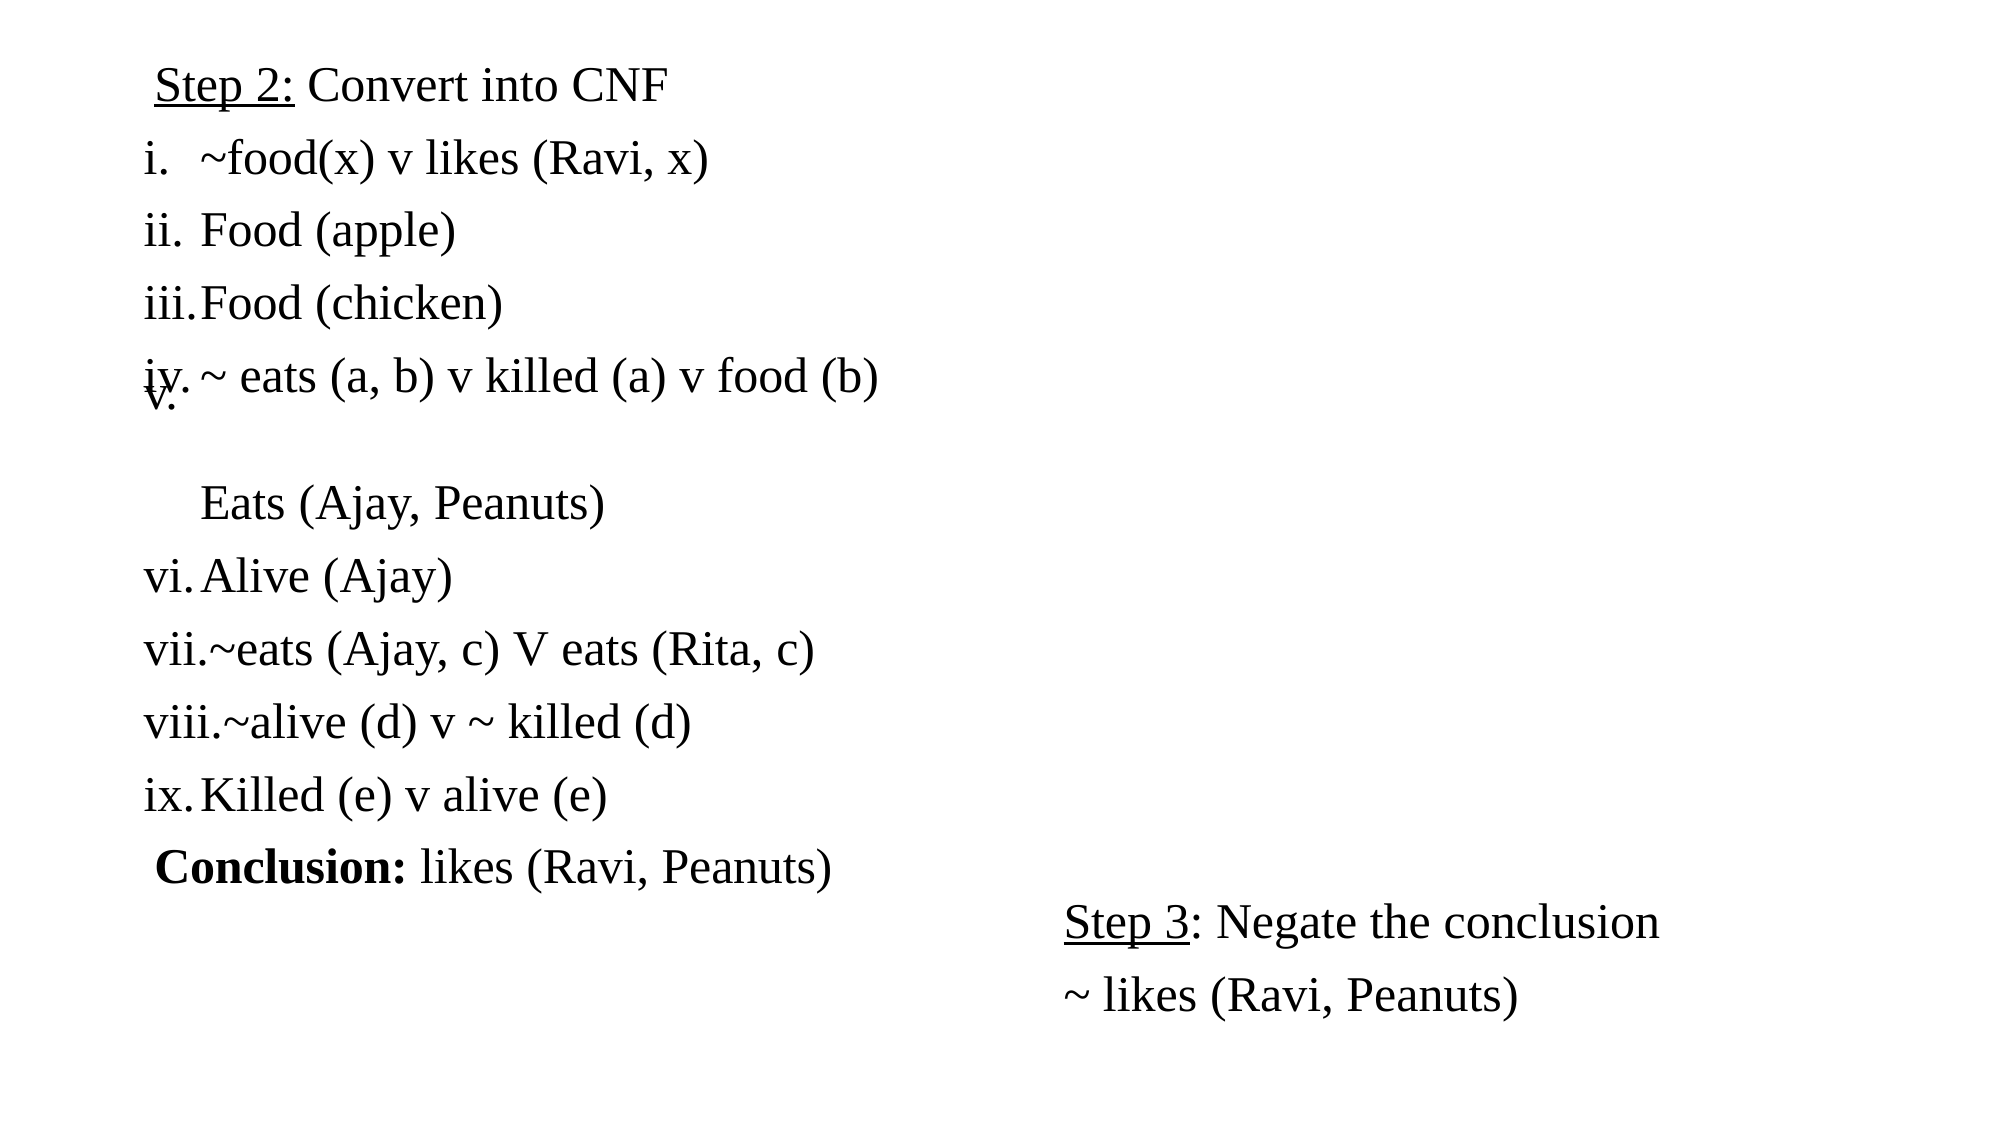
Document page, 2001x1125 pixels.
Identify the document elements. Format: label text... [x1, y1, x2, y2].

text_box Step 2: Convert into CNF ~food(x) v likes (Ravi, x) Food (apple) Food (chicken) ~ eats (a, b) v killed (a) v food (b) Eats (Ajay, Peanuts) Alive (Ajay) ~eats (Ajay, c) V eats (Rita, c) ~alive (d) v ~ killed (d) Killed (e) v alive (e) Conclusion: likes (Ravi, Peanuts) [129, 43, 1284, 902]
text_box Step 3: Negate the conclusion ~ likes (Ravi, Peanuts) [1038, 881, 1752, 1079]
